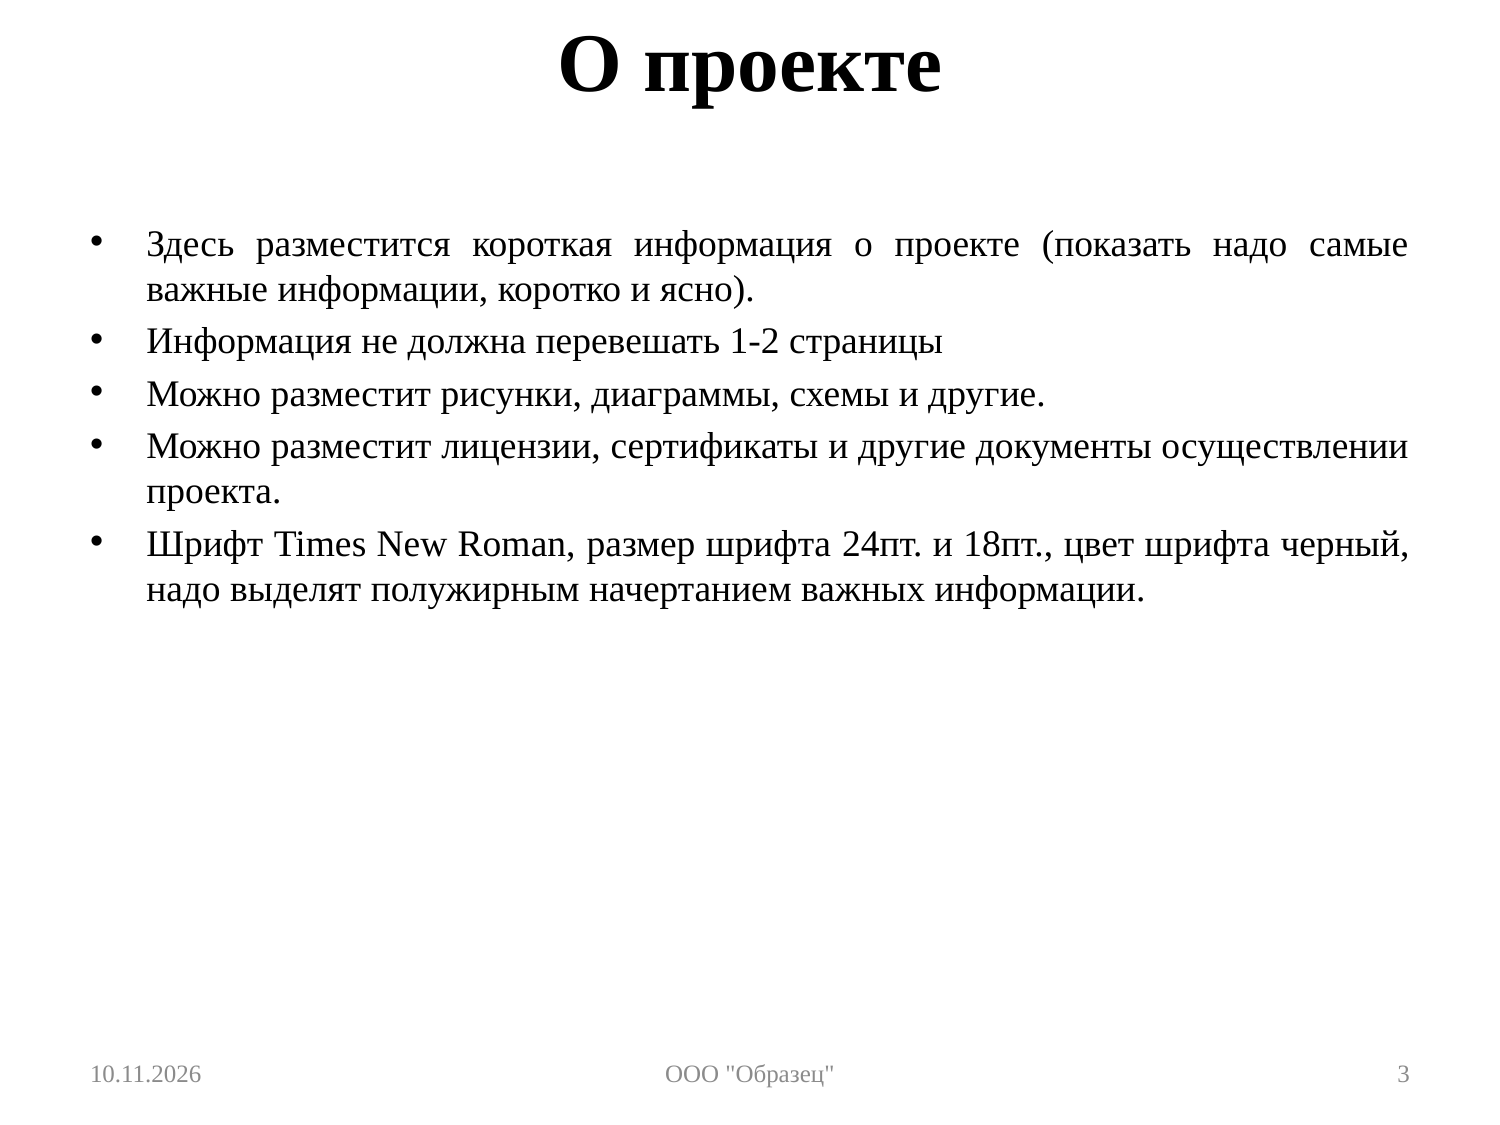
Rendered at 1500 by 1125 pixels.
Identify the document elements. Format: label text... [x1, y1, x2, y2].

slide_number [75, 1042, 425, 1103]
slide_number 3 [1074, 1042, 1425, 1103]
list Здесь разместится короткая информация о проекте (показать надо самые важные информации, коротко и ясно). Информация не должна перевешать 1-2 страницы Можно разместит рисунки, диаграммы, схемы и другие. Можно разместит лицензии, сертификаты и другие документы осуществлении проекта. Шрифт Times New Roman, размер шрифта 24пт. и 18пт., цвет шрифта черный, надо выделят полужирным начертанием важных информации. [75, 210, 1425, 954]
title О проекте [0, 0, 1500, 118]
footer OOO "Образец" [512, 1042, 988, 1103]
